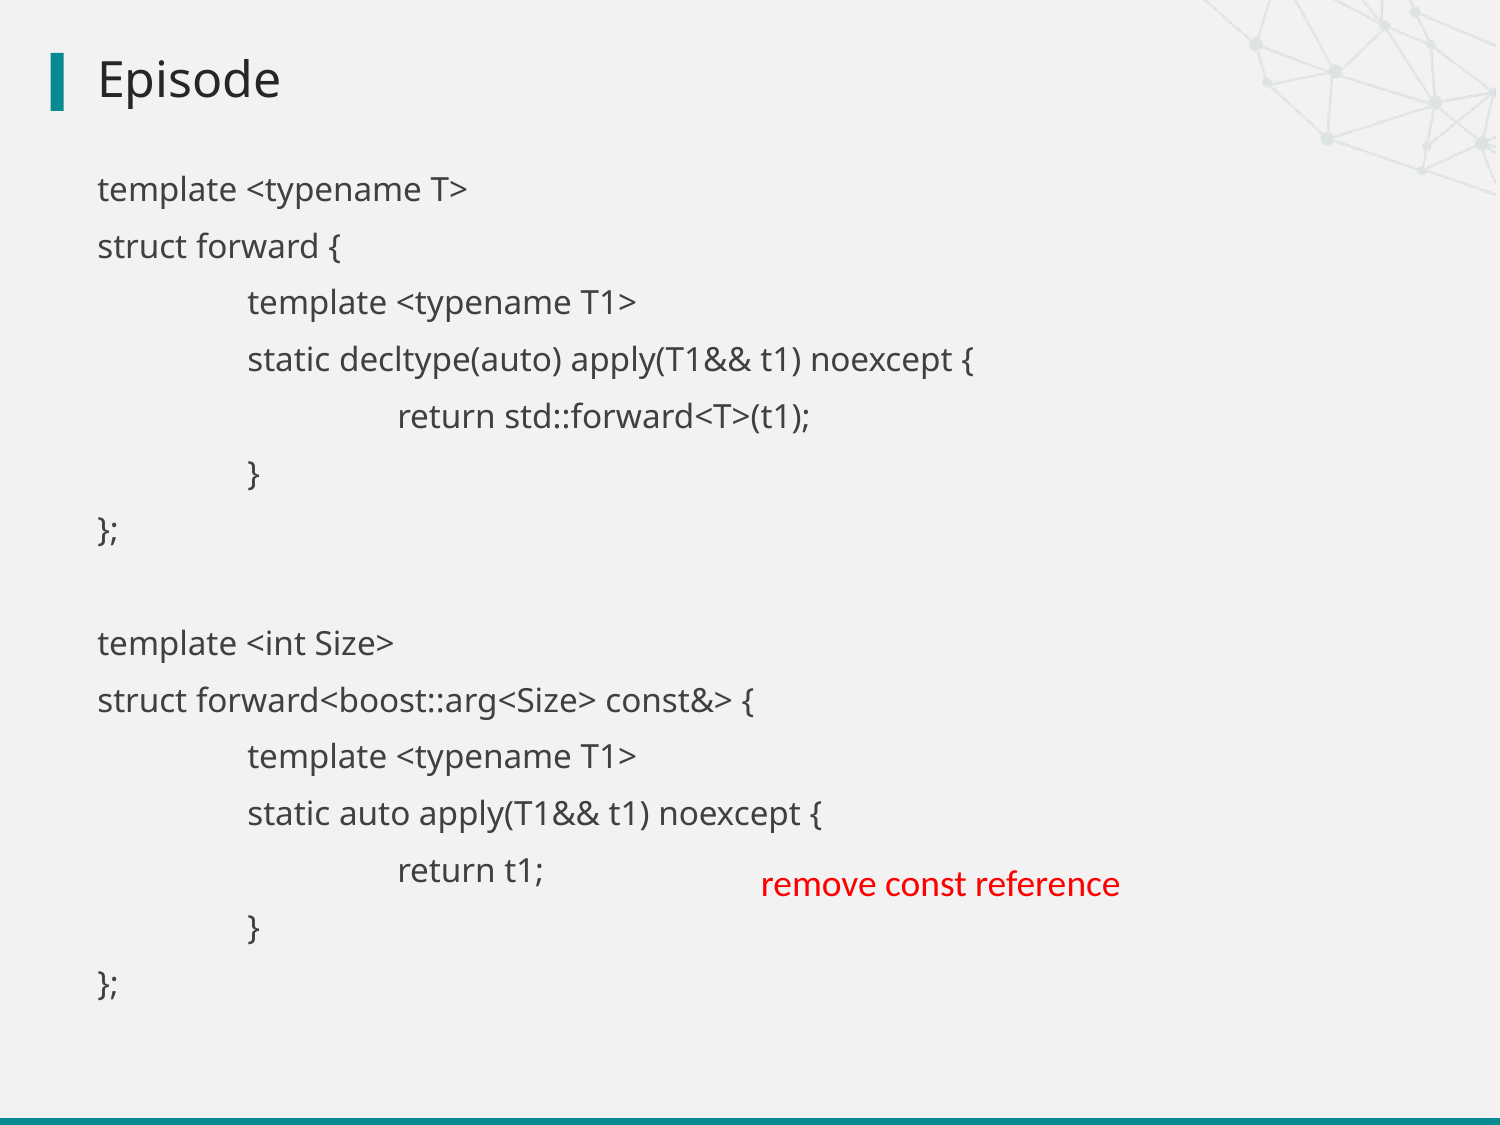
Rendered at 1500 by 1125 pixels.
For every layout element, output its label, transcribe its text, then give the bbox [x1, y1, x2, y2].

title Episode [82, 46, 1185, 117]
text_box remove const reference [746, 851, 1137, 912]
picture [0, 1118, 1500, 1125]
list template <typename T> struct forward { template <typename T1> static decltype(auto) apply(T1&& t1) noexcept { return std::forward<T>(t1); } }; template <int Size> struct forward<boost::arg<Size> const&> { template <typename T1> static auto apply(T1&& t1) noexcept { return t1; } }; [82, 165, 1457, 1018]
